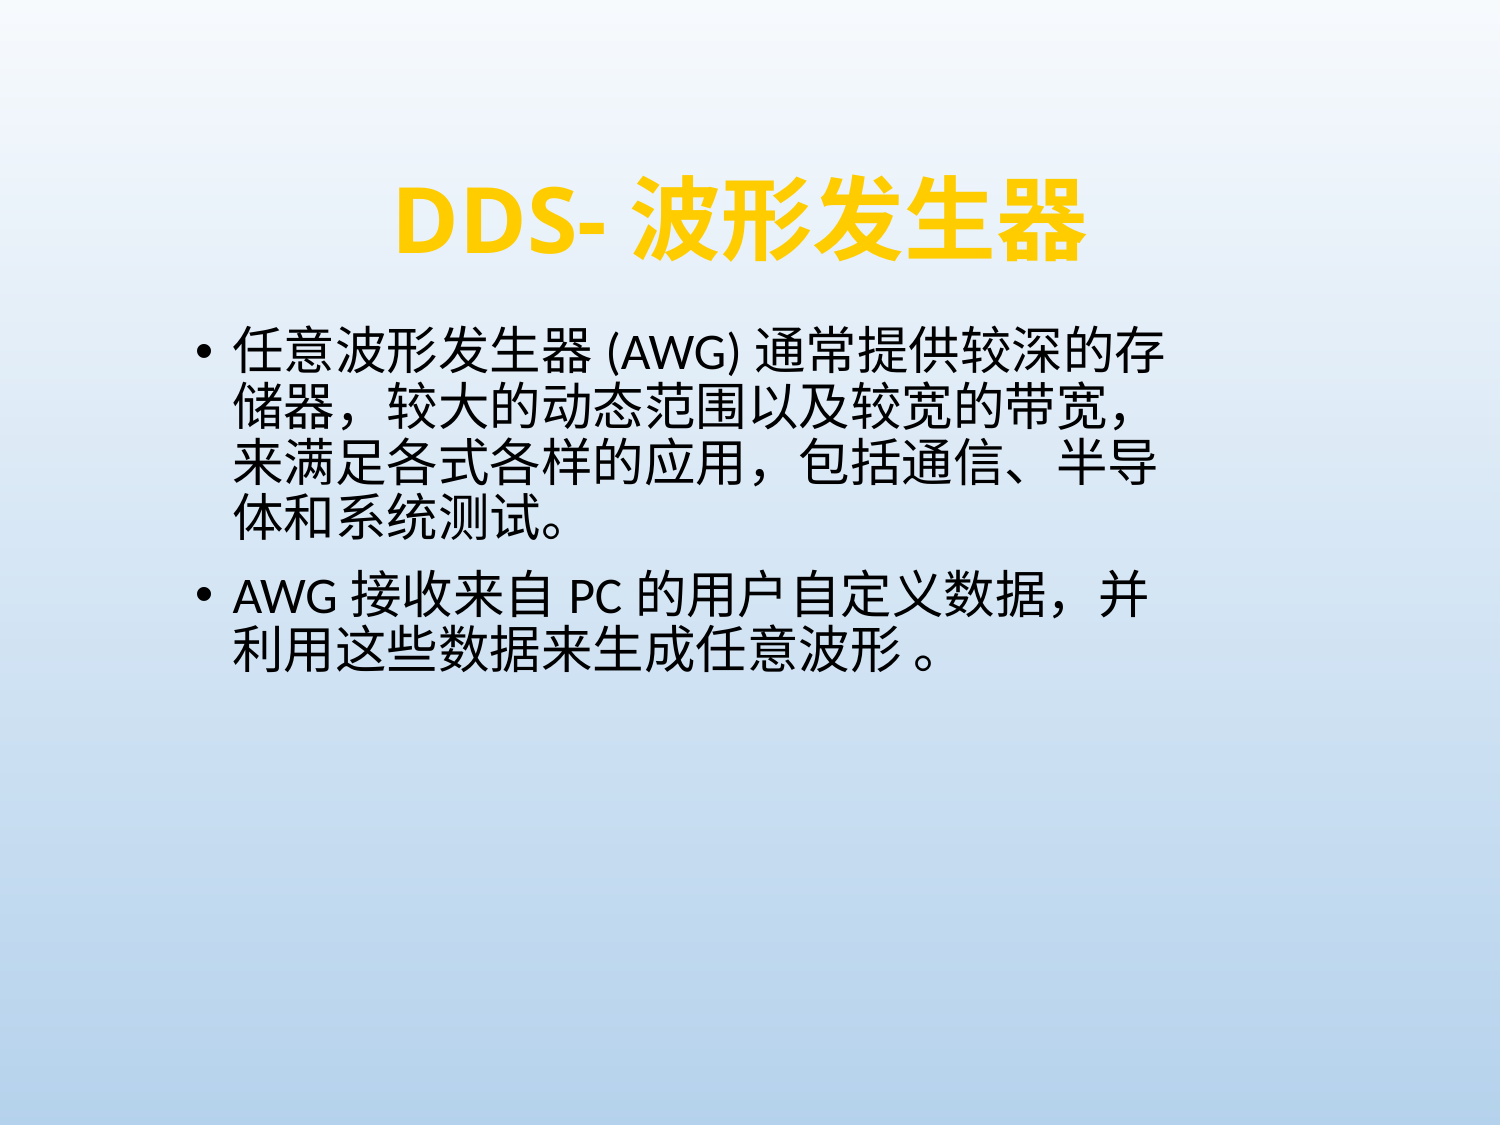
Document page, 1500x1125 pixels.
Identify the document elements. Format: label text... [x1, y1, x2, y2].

title DDS-波形发生器 [103, 140, 1397, 308]
text_box 任意波形发生器(AWG)通常提供较深的存储器，较大的动态范围以及较宽的带宽，来满足各式各样的应用，包括通信、半导体和系统测试。 AWG接收来自PC的用户自定义数据，并利用这些数据来生成任意波形 。 [183, 320, 1197, 926]
